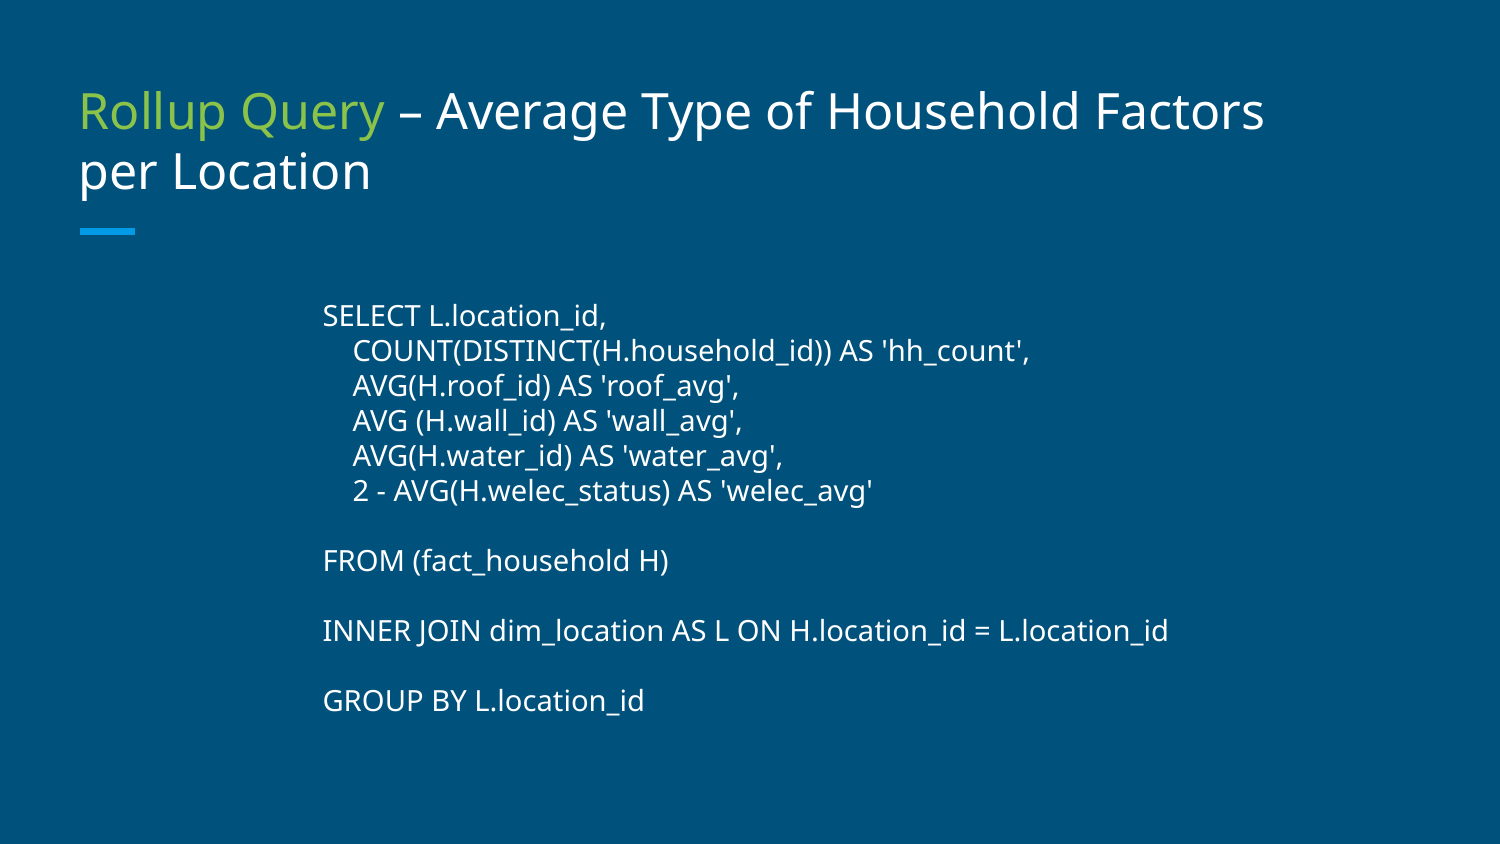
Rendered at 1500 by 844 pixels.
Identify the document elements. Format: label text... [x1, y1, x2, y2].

title Rollup Query – Average Type of Household Factors per Location [63, 91, 1360, 216]
text_box SELECT L.location_id, COUNT(DISTINCT(H.household_id)) AS 'hh_count', AVG(H.roof_id) AS 'roof_avg', AVG (H.wall_id) AS 'wall_avg', AVG(H.water_id) AS 'water_avg', 2 - AVG(H.welec_status) AS 'welec_avg' FROM (fact_household H) INNER JOIN dim_location AS L ON H.location_id = L.location_id GROUP BY L.location_id [307, 290, 1185, 760]
